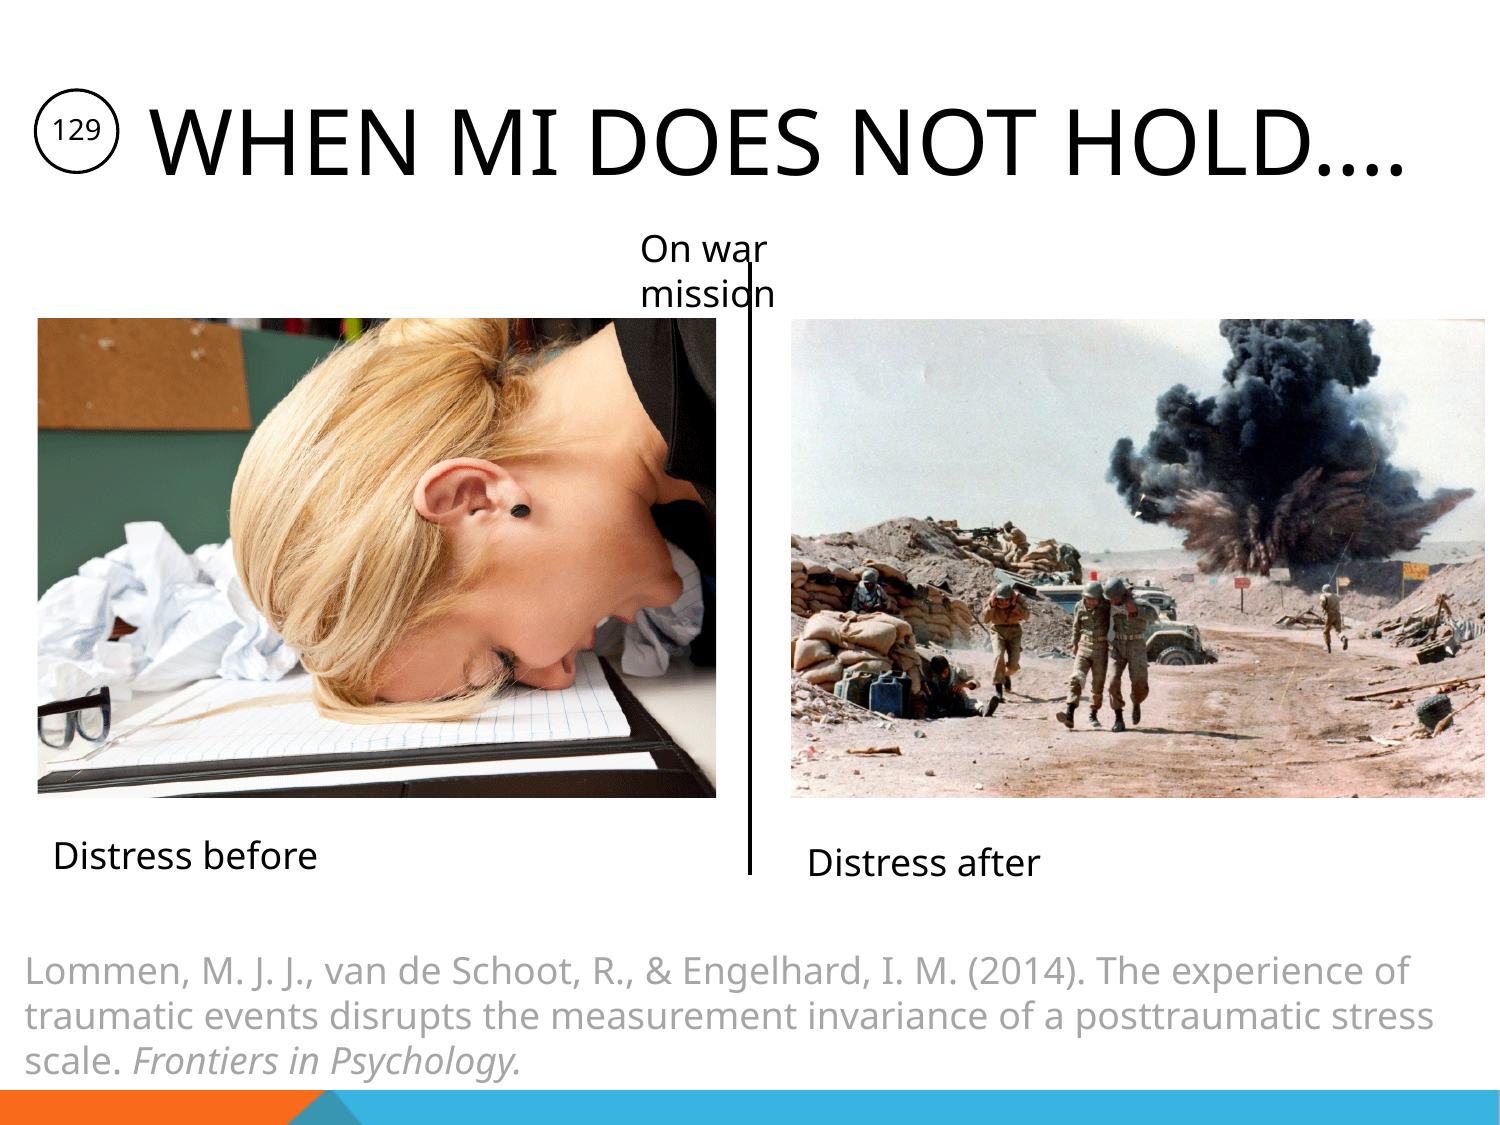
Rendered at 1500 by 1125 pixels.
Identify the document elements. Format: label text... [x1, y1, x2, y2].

text_box Distress after [791, 831, 1430, 892]
picture [0, 1090, 1500, 1125]
text_box Lommen, M. J. J., van de Schoot, R., & Engelhard, I. M. (2014). The experience of traumatic events disrupts the measurement invariance of a posttraumatic stress scale. Frontiers in Psychology. [9, 939, 1485, 1089]
title WHEN MI DOES NOT HOLD…. [75, 45, 1425, 233]
text_box On war mission [624, 218, 900, 323]
picture [791, 319, 1485, 798]
text_box Distress before [37, 824, 675, 885]
picture [37, 318, 717, 798]
